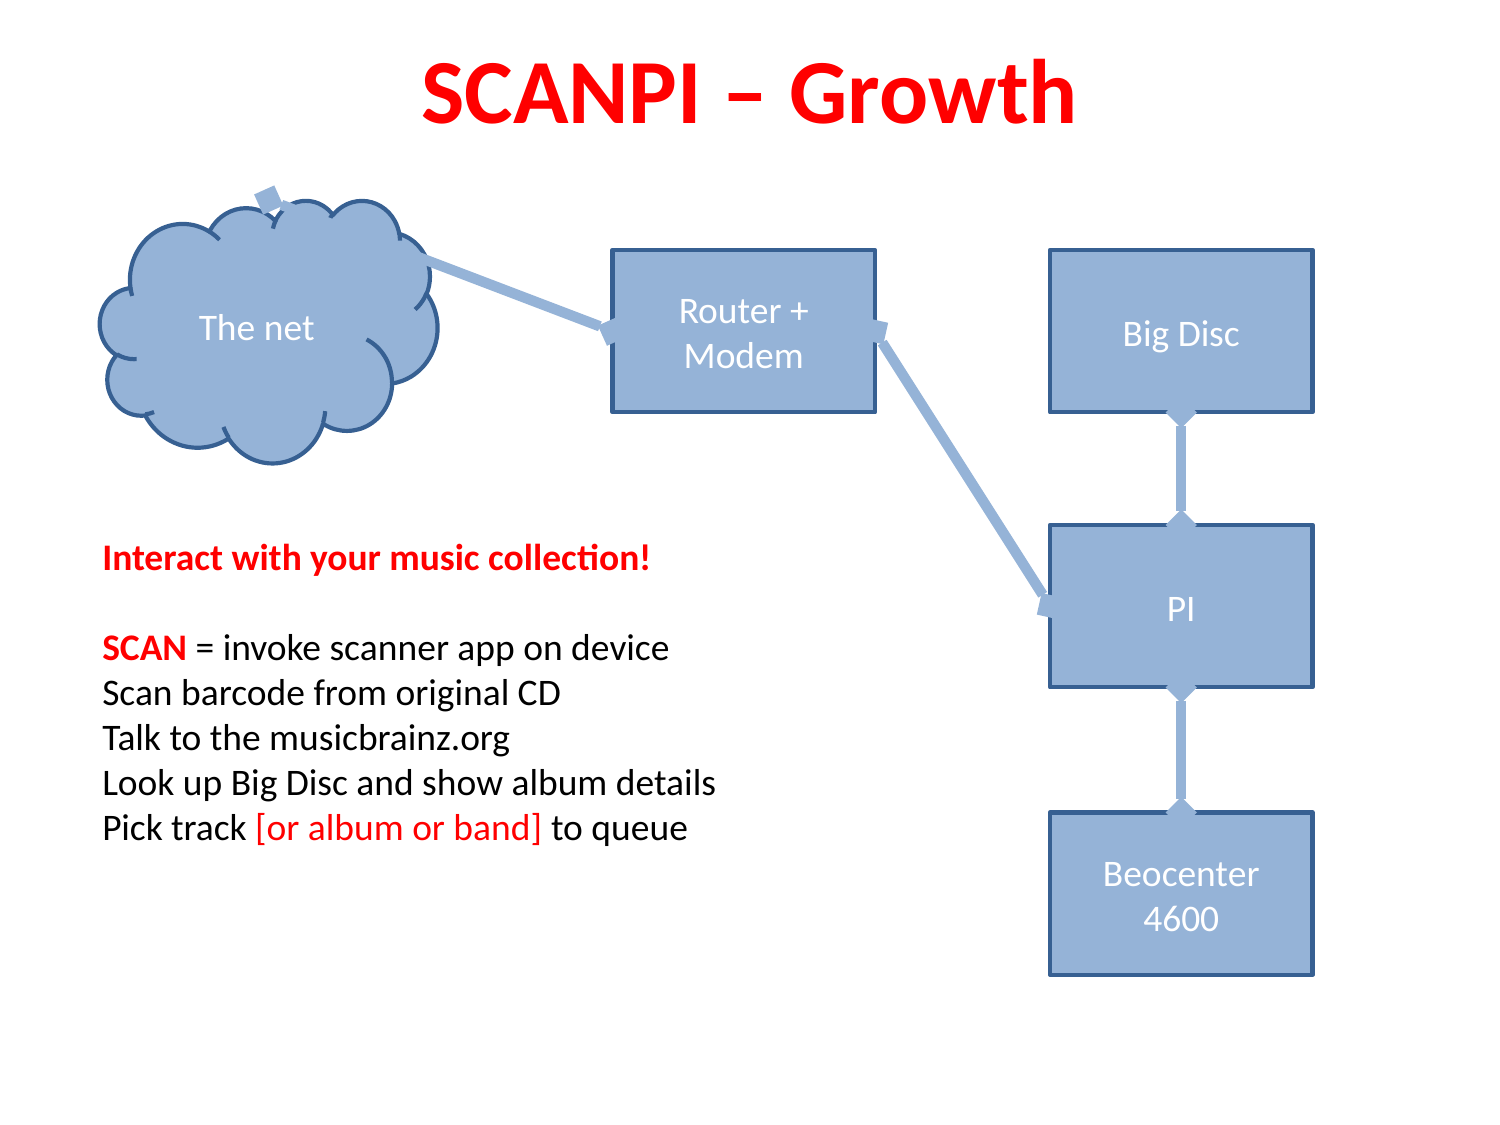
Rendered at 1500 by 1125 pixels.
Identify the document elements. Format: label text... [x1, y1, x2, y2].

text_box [874, 330, 1051, 607]
text_box Big Disc [1048, 248, 1315, 414]
text_box Router + Modem [610, 248, 877, 414]
text_box Beocenter 4600 [1048, 810, 1315, 977]
text_box The net [97, 206, 440, 466]
text_box Interact with your music collection! SCAN = invoke scanner app on device Scan barcode from original CD Talk to the musicbrainz.org Look up Big Disc and show album details Pick track [or album or band] to queue [87, 525, 963, 856]
text_box The net [291, 198, 427, 254]
text_box PI [1048, 523, 1315, 689]
text_box SCANPI – Growth [112, 24, 1388, 150]
